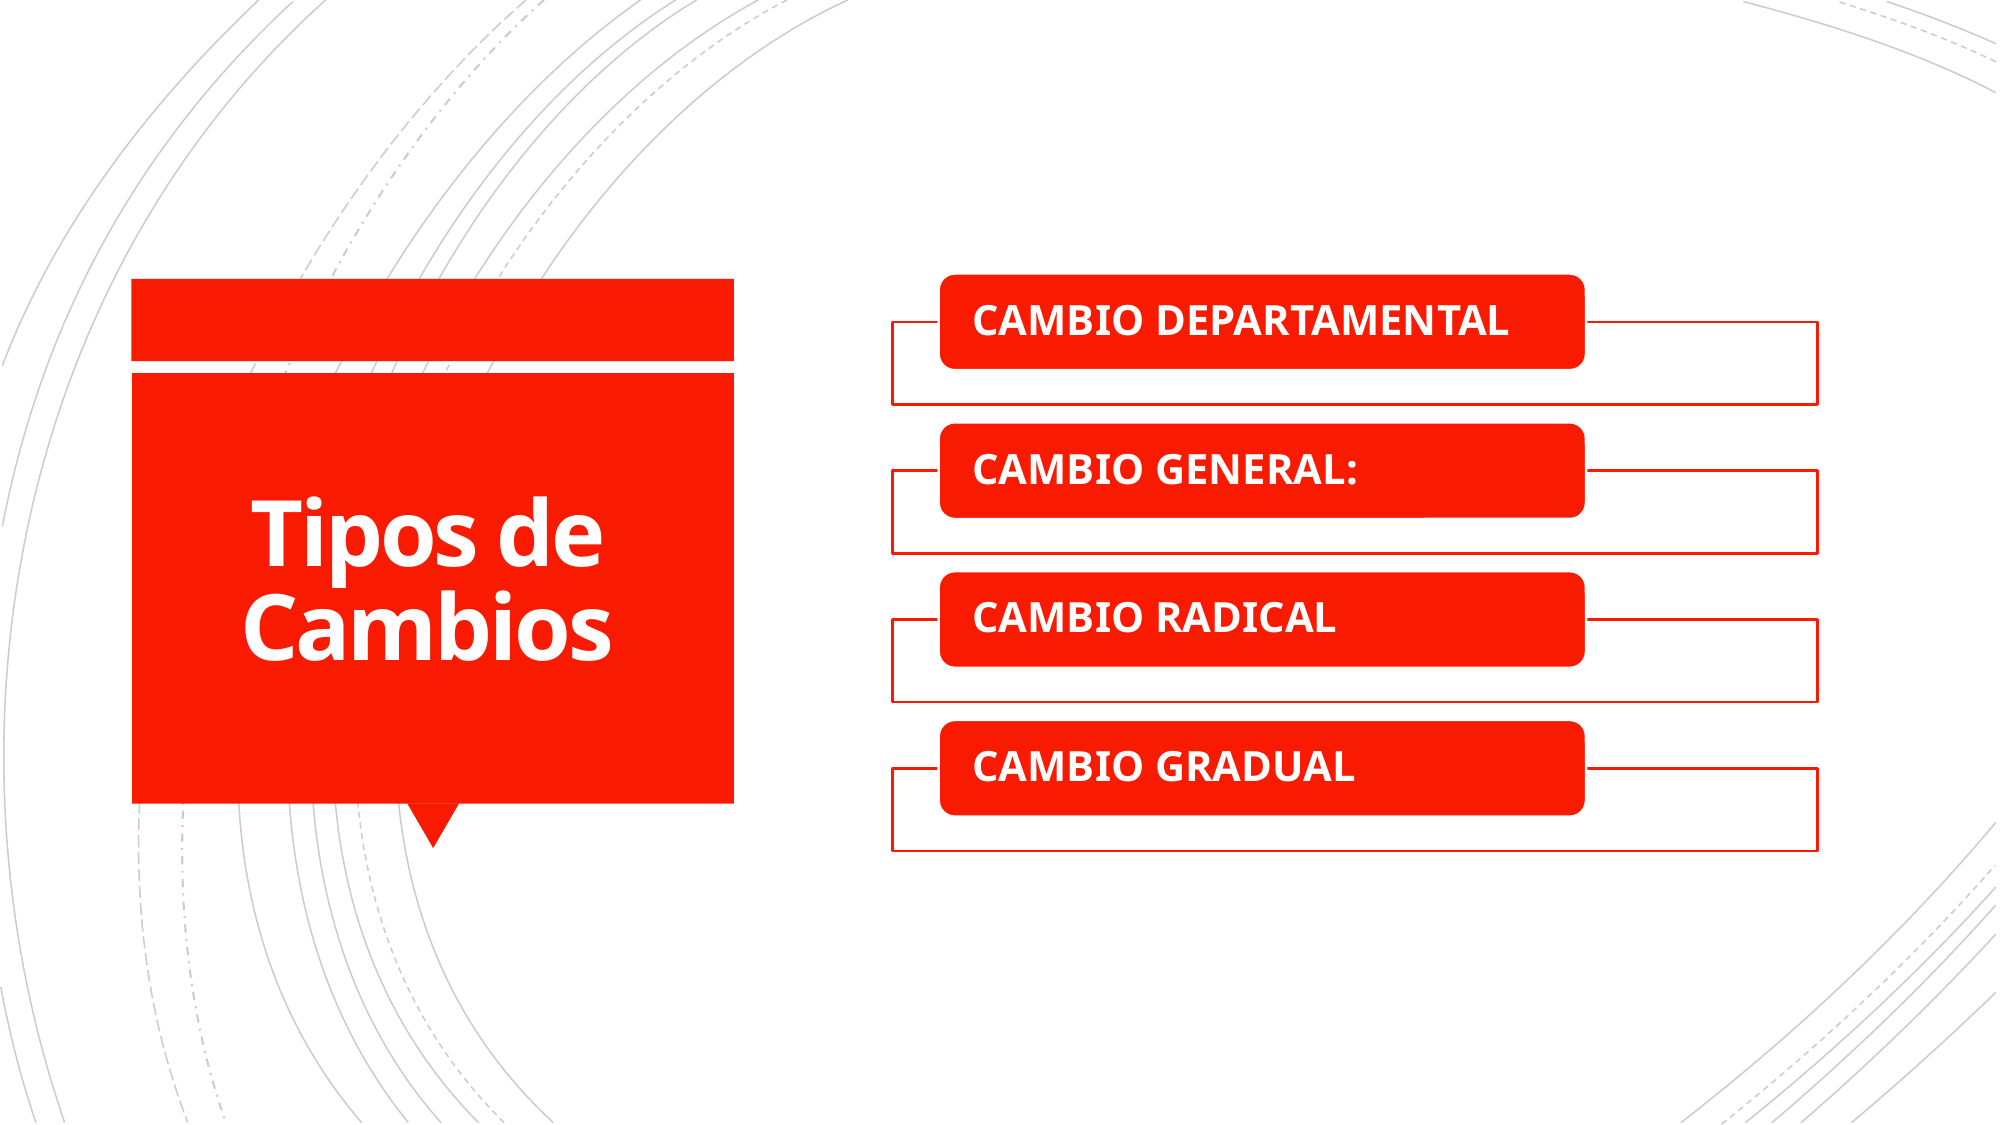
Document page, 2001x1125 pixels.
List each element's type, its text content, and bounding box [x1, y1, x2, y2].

title Tipos de Cambios [139, 384, 714, 787]
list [892, 184, 1818, 940]
